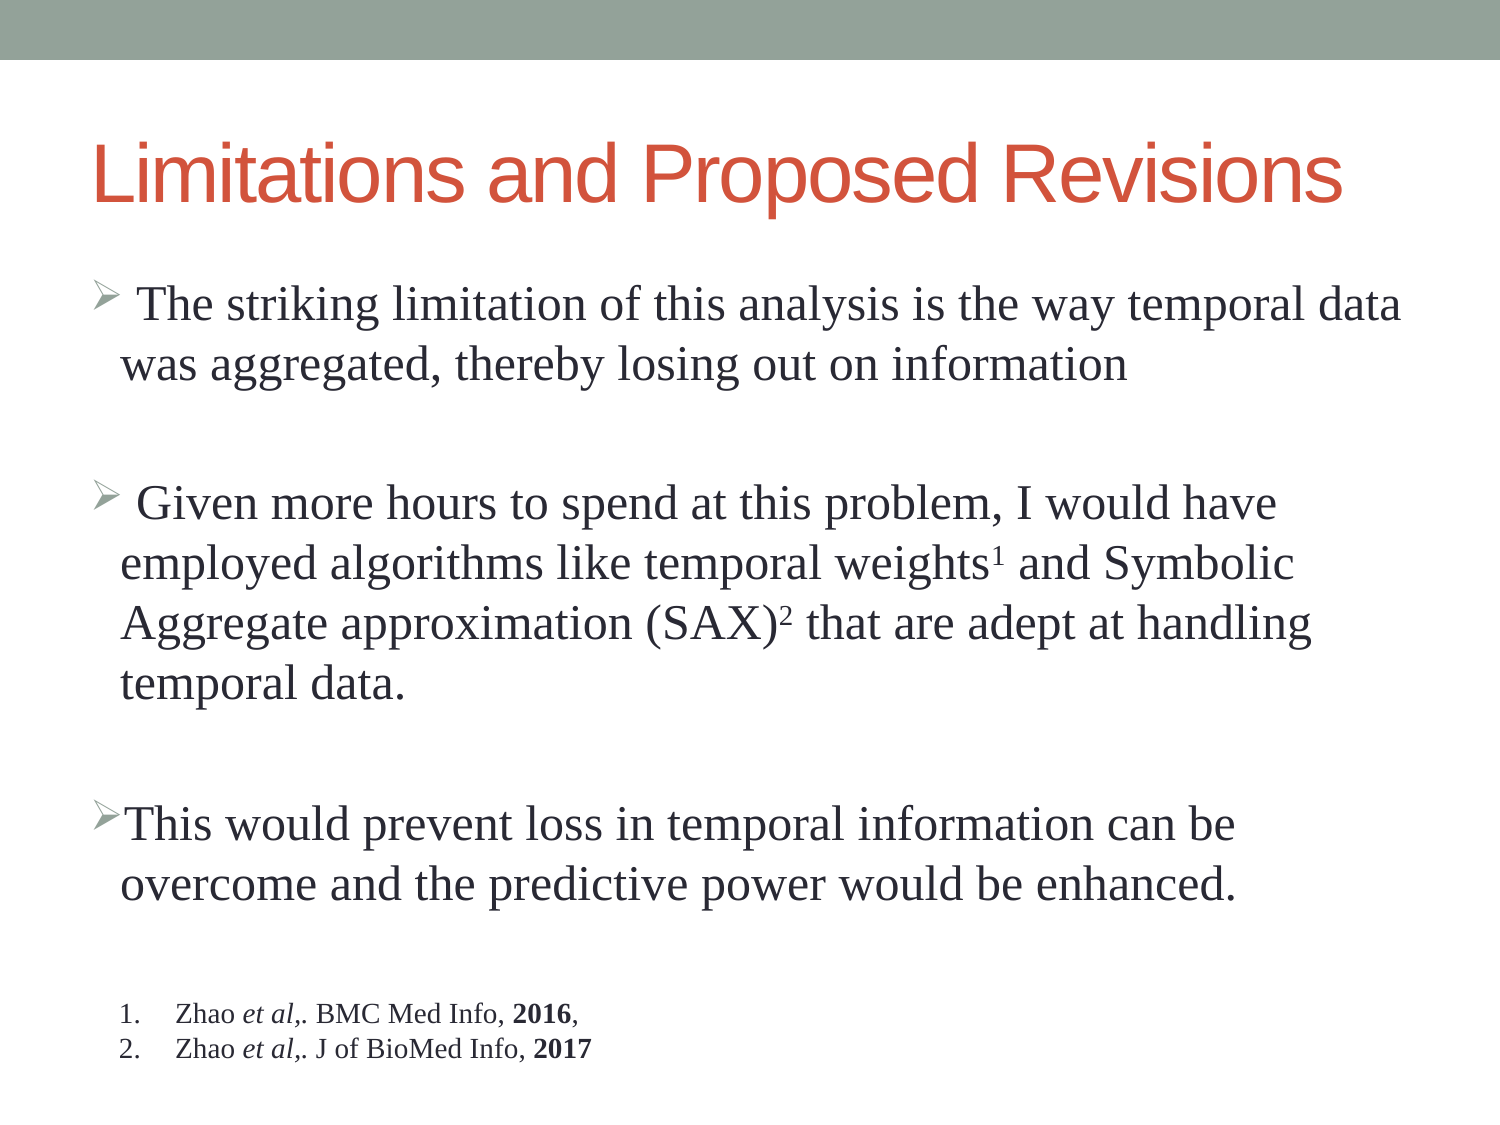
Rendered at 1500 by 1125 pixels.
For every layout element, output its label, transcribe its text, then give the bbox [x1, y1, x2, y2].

list The striking limitation of this analysis is the way temporal data was aggregated, thereby losing out on information Given more hours to spend at this problem, I would have employed algorithms like temporal weights1 and Symbolic Aggregate approximation (SAX)2 that are adept at handling temporal data. This would prevent loss in temporal information can be overcome and the predictive power would be enhanced. [75, 262, 1425, 1063]
text_box Zhao et al,. BMC Med Info, 2016, Zhao et al,. J of BioMed Info, 2017 [104, 986, 946, 1107]
title Limitations and Proposed Revisions [75, 87, 1425, 250]
